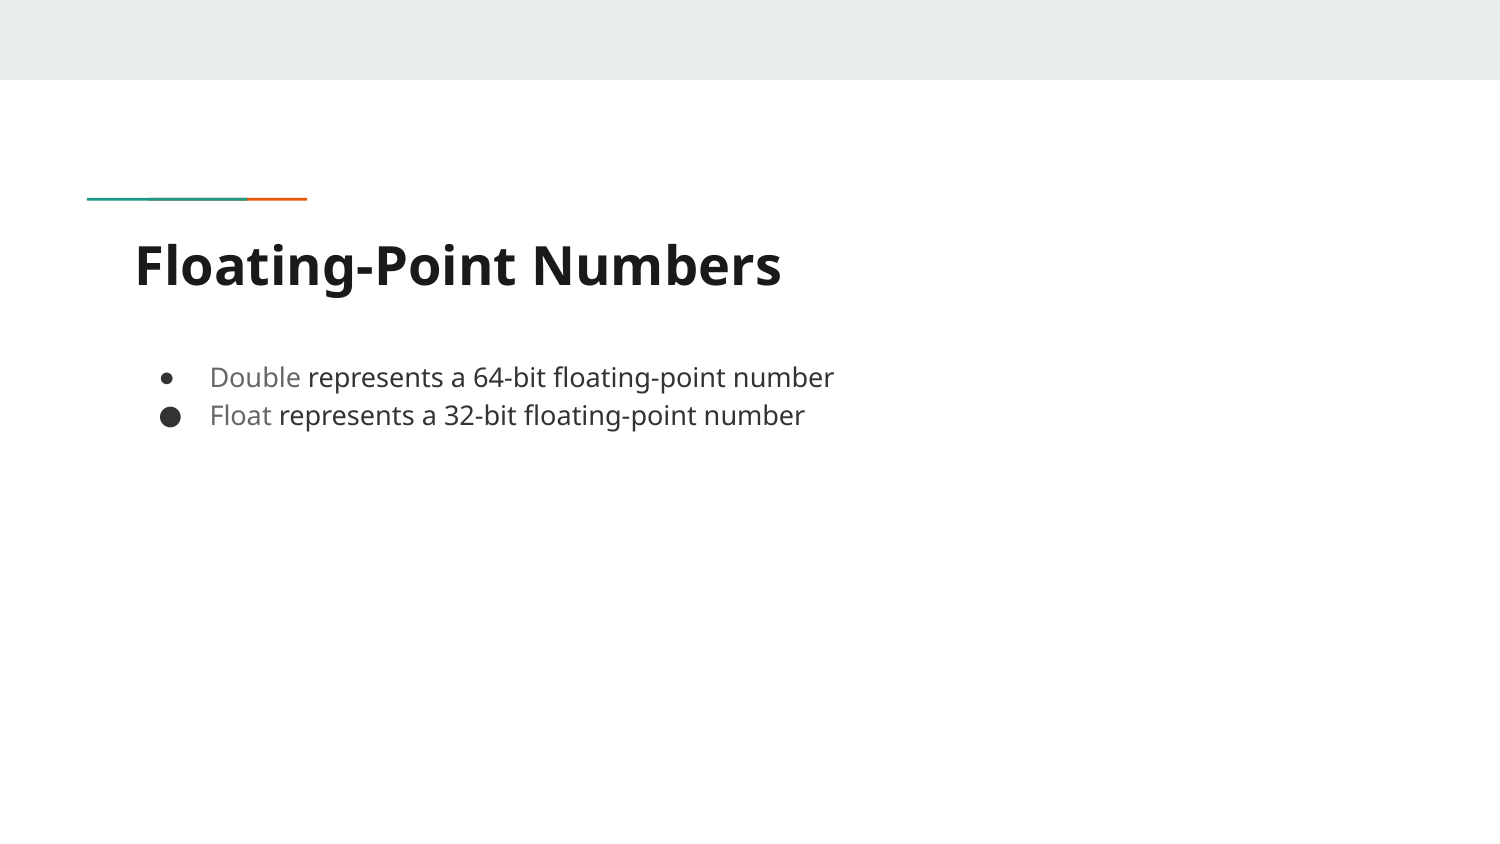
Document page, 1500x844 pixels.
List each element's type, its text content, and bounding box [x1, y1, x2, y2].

title Floating-Point Numbers [119, 216, 1381, 305]
list Double represents a 64-bit floating-point number Float represents a 32-bit floating-point number [119, 341, 1381, 798]
